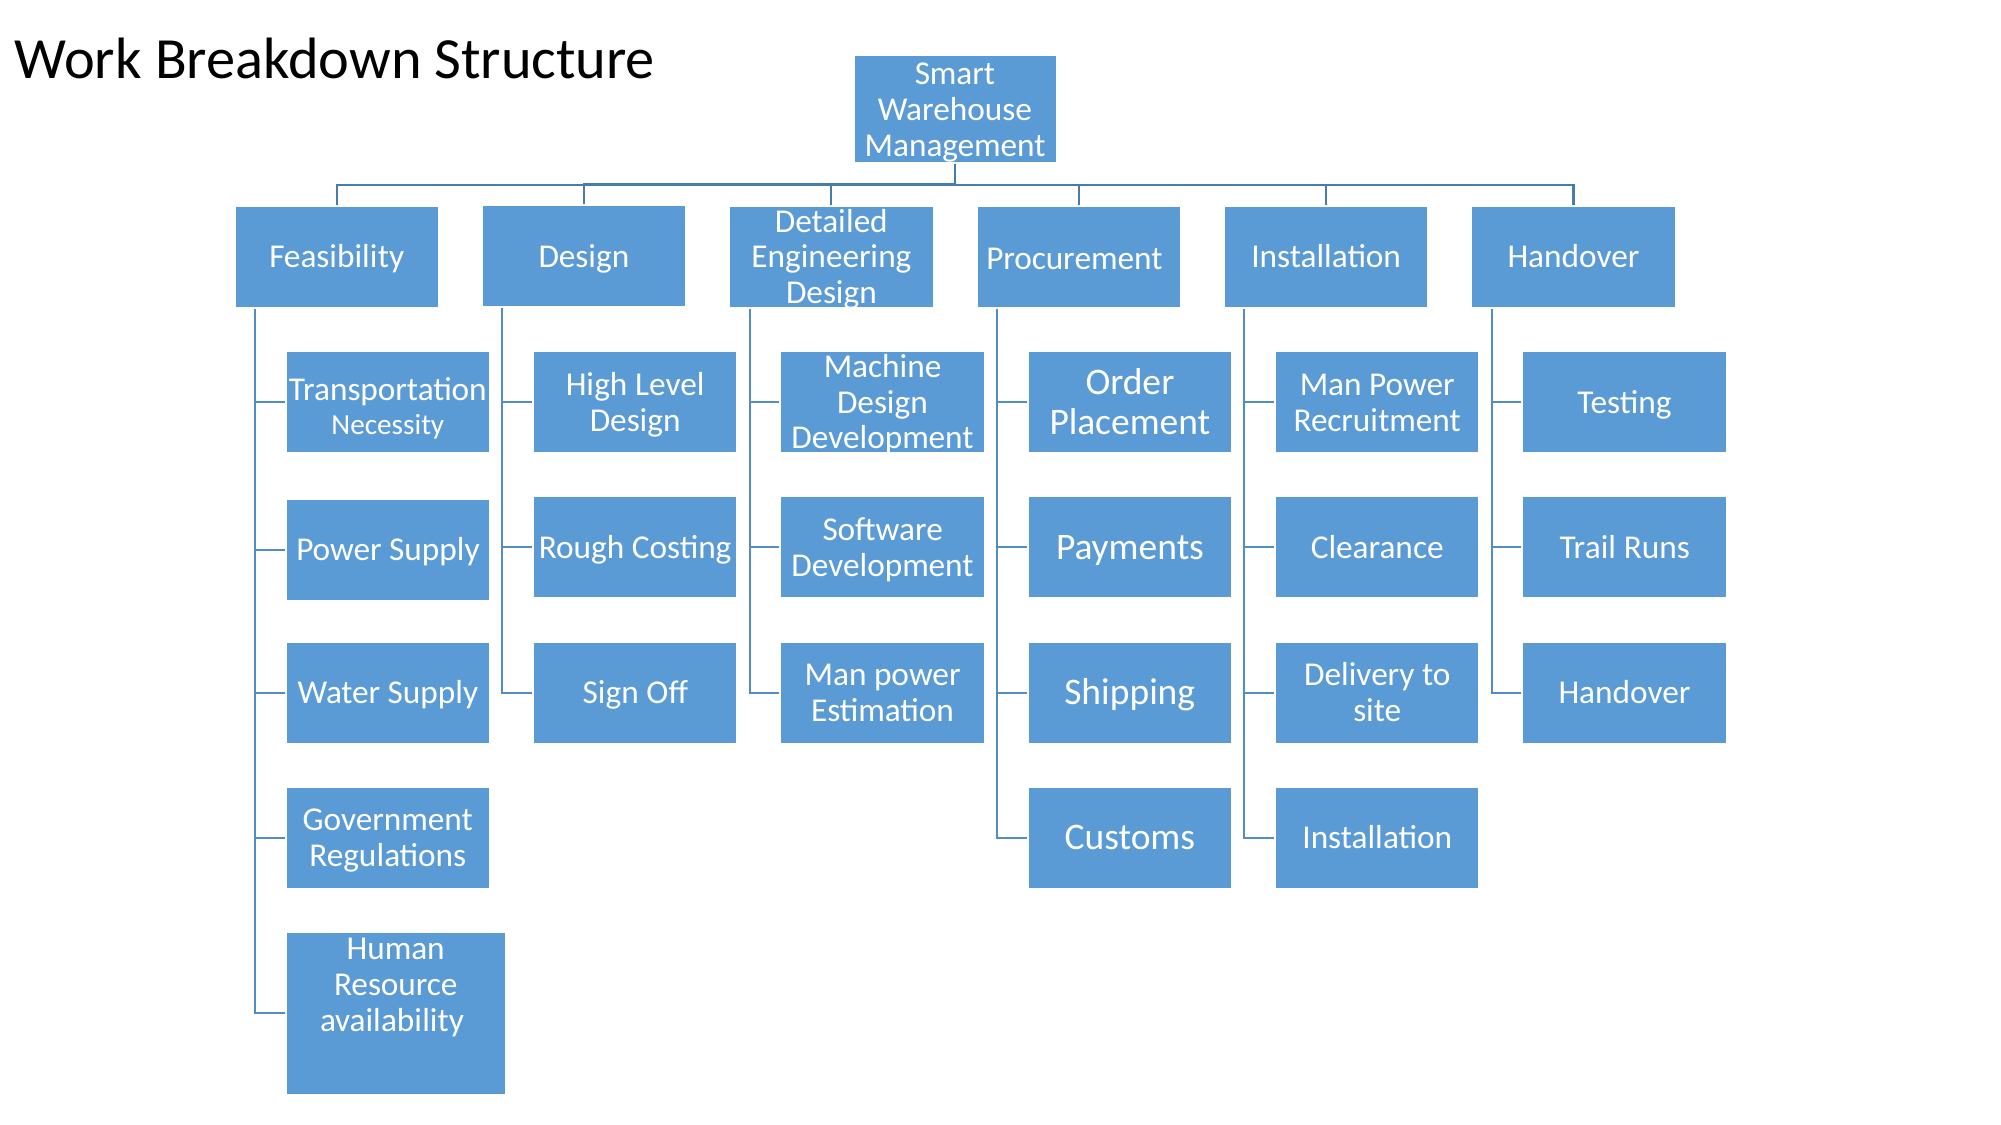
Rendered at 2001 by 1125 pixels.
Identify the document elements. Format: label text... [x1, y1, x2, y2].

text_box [0, 55, 1962, 1095]
text_box Work Breakdown Structure [0, 12, 742, 55]
